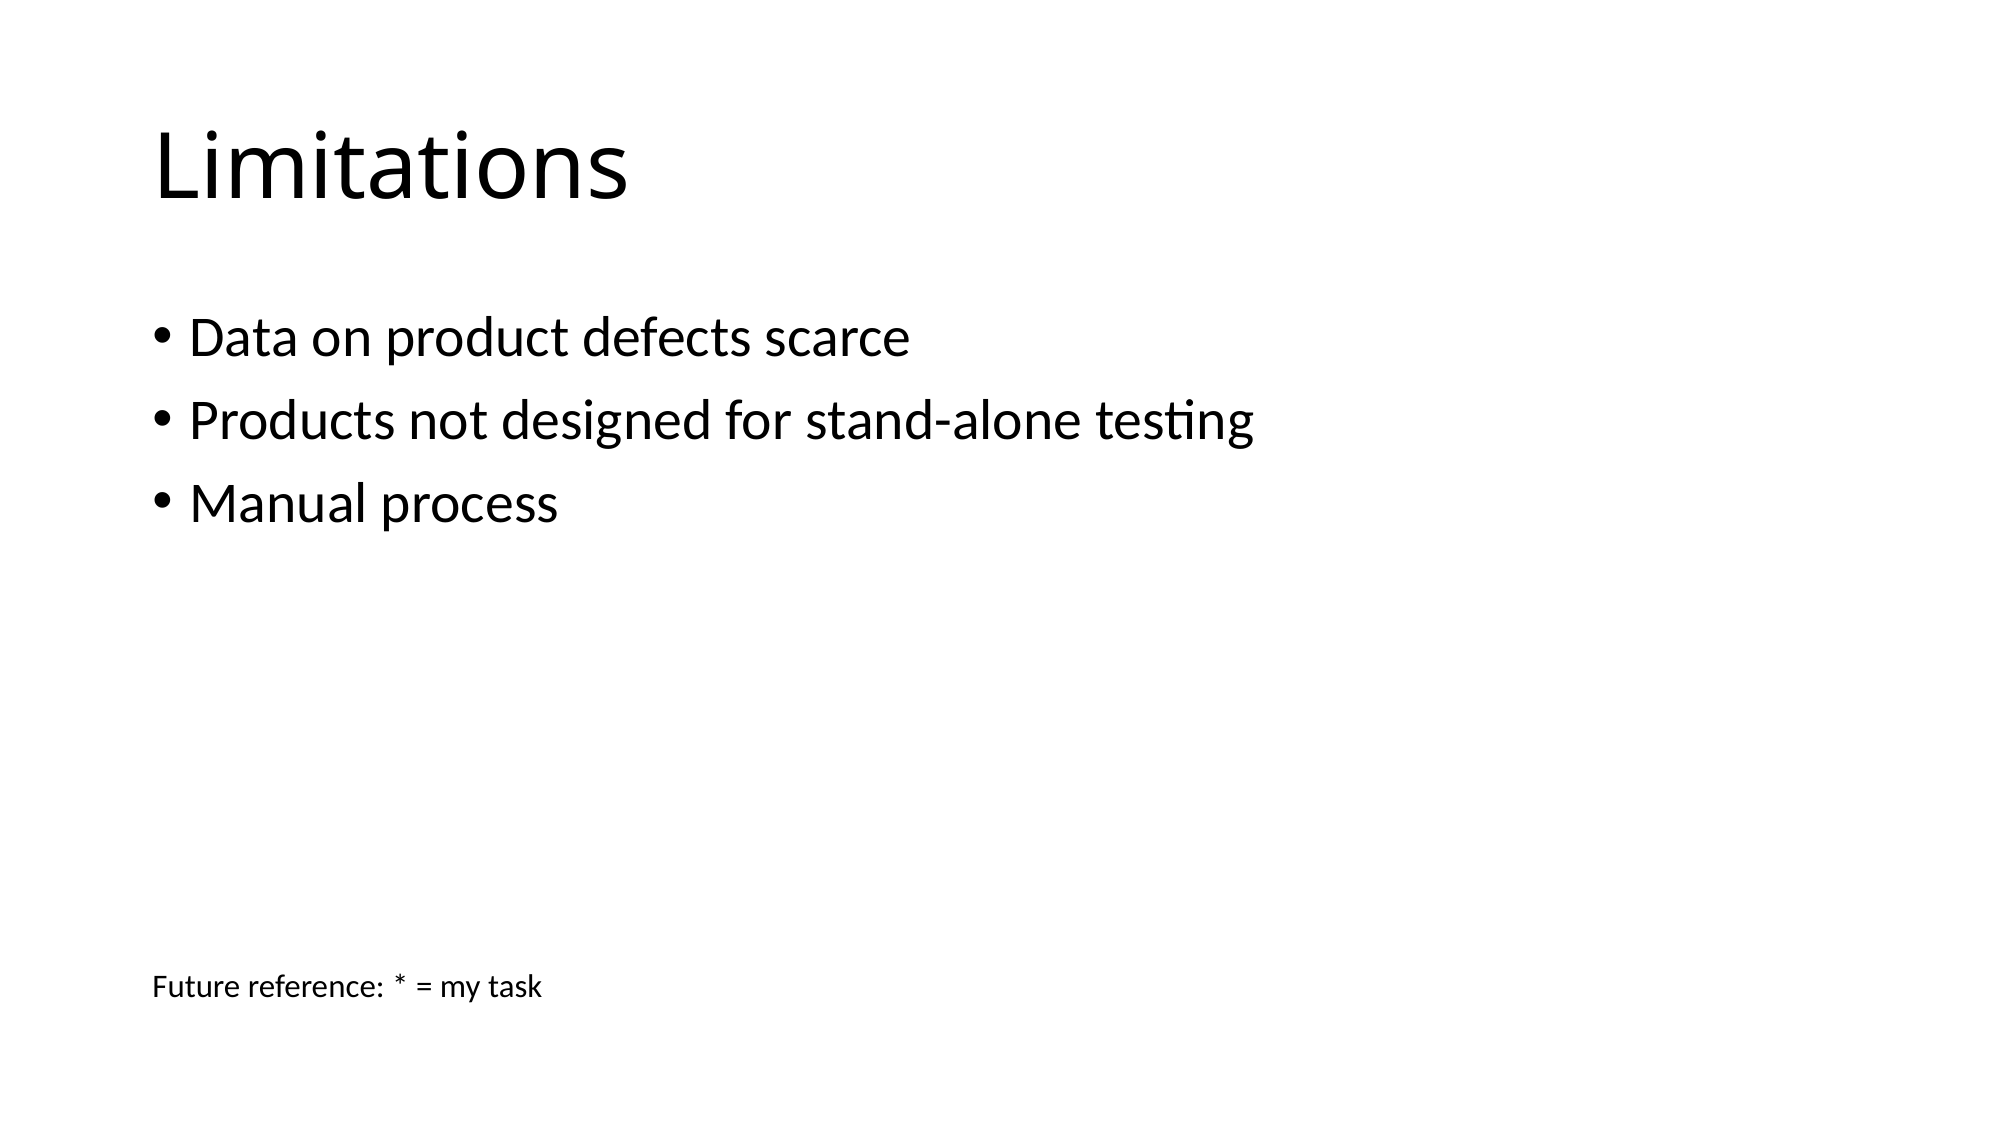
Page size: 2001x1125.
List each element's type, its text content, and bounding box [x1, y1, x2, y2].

list Data on product defects scarce Products not designed for stand-alone testing Manual process Future reference: * = my task [137, 299, 1863, 1014]
title Limitations [137, 59, 1863, 278]
